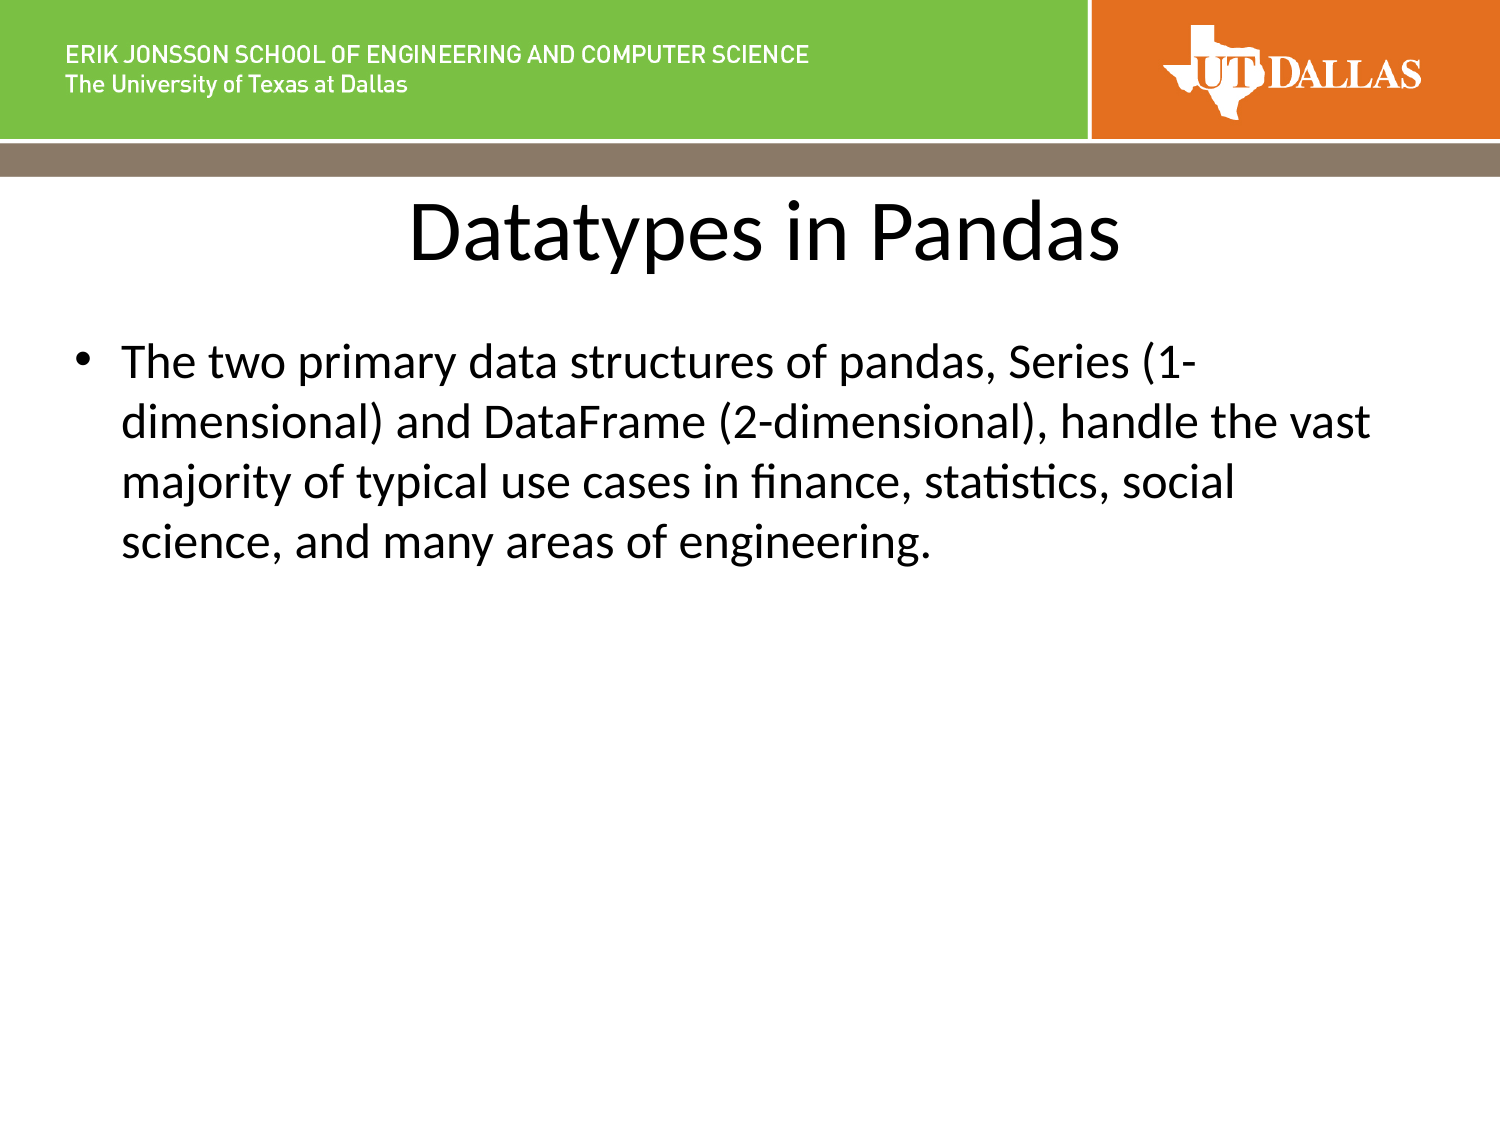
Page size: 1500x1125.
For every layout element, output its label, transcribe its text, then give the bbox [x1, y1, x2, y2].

picture [0, 0, 1500, 1125]
list The two primary data structures of pandas, Series (1-dimensional) and DataFrame (2-dimensional), handle the vast majority of typical use cases in finance, statistics, social science, and many areas of engineering. [50, 320, 1425, 941]
title Datatypes in Pandas [90, 165, 1441, 287]
